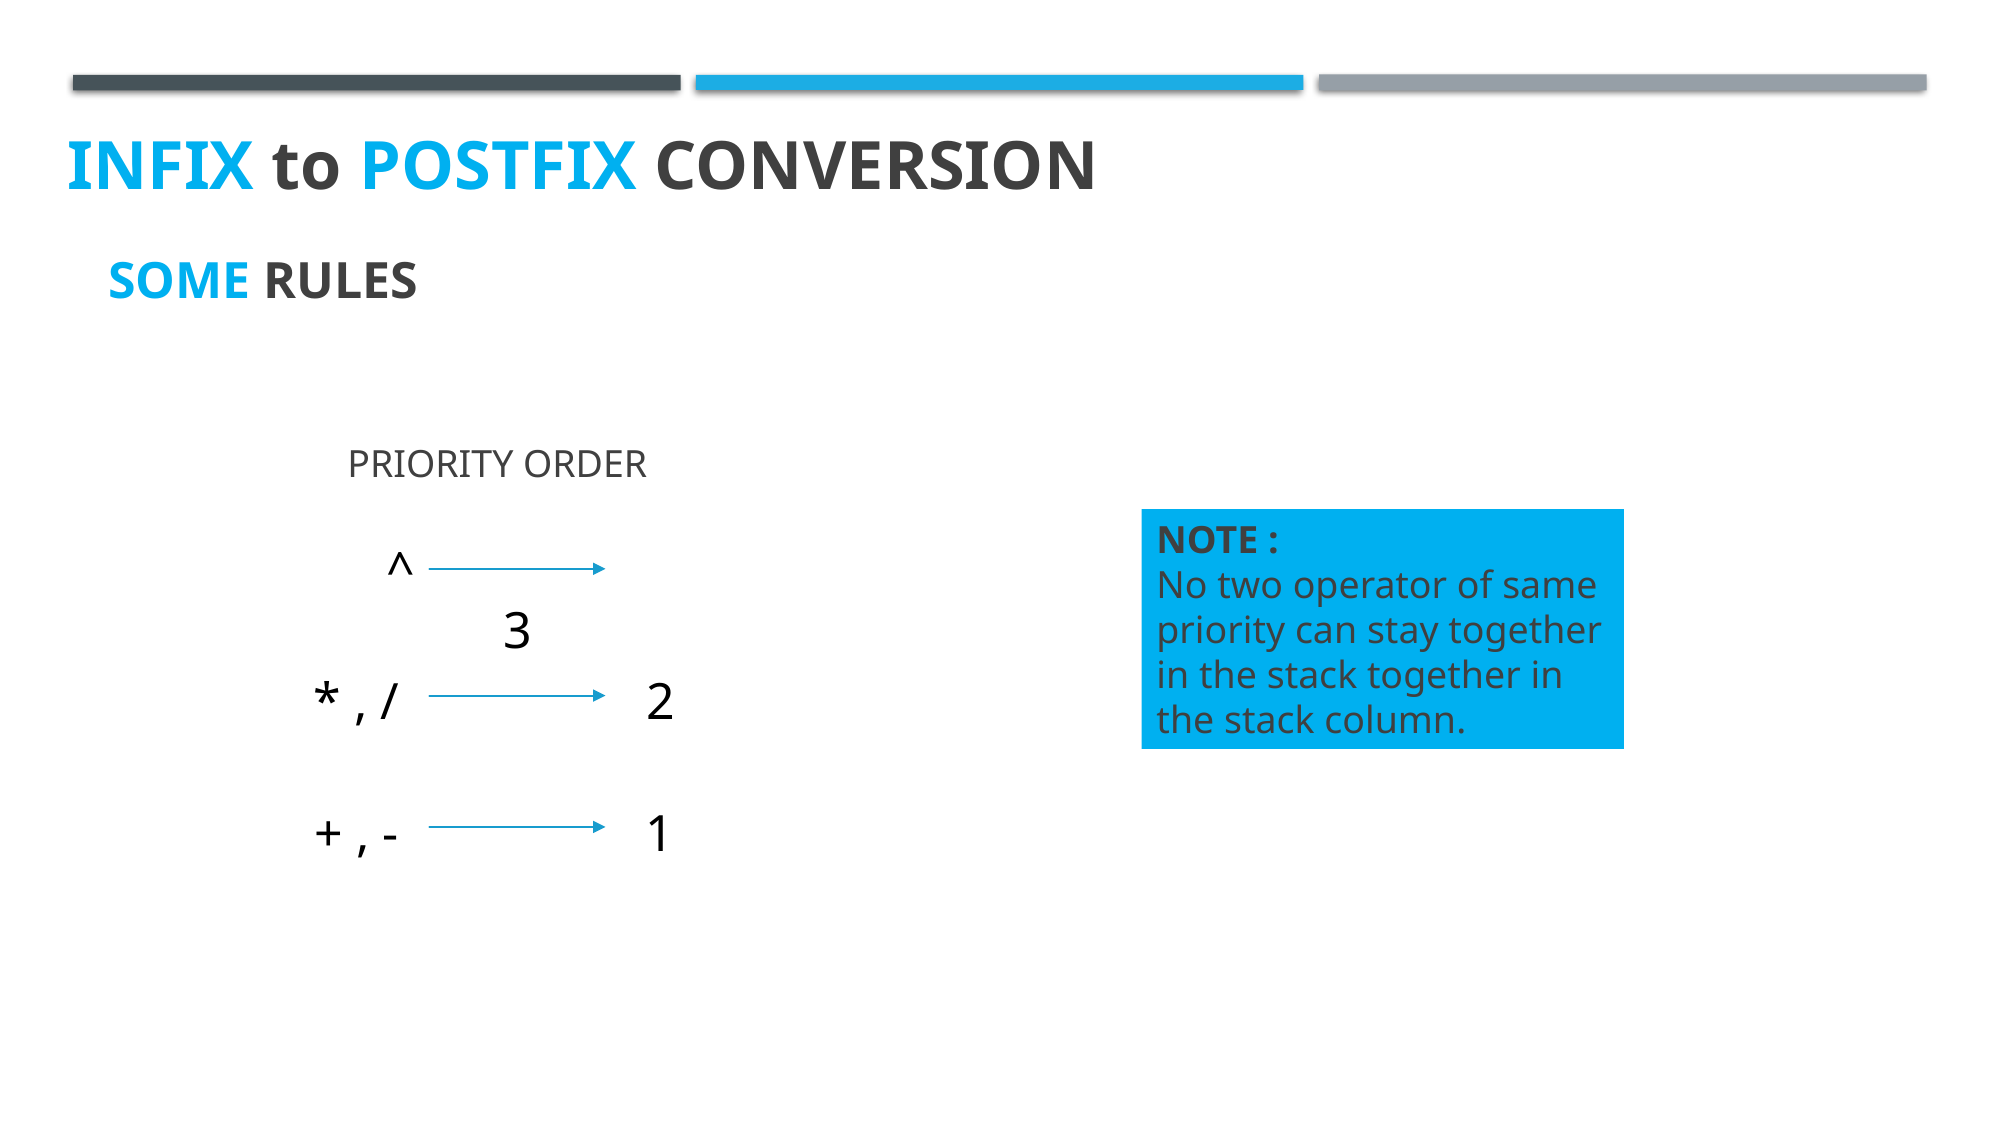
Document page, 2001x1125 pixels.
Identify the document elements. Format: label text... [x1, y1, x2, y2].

text_box ^ 3 [352, 530, 683, 662]
text_box * , / 2 [278, 662, 711, 738]
text_box PRIORITY ORDER [312, 432, 683, 492]
text_box INFIX to POSTFIX CONVERSION [52, 115, 1138, 210]
text_box SOME RULES [93, 241, 464, 317]
text_box + , - 1 [278, 793, 711, 869]
text_box NOTE : No two operator of same priority can stay together in the stack together in the stack column. [1141, 509, 1624, 749]
